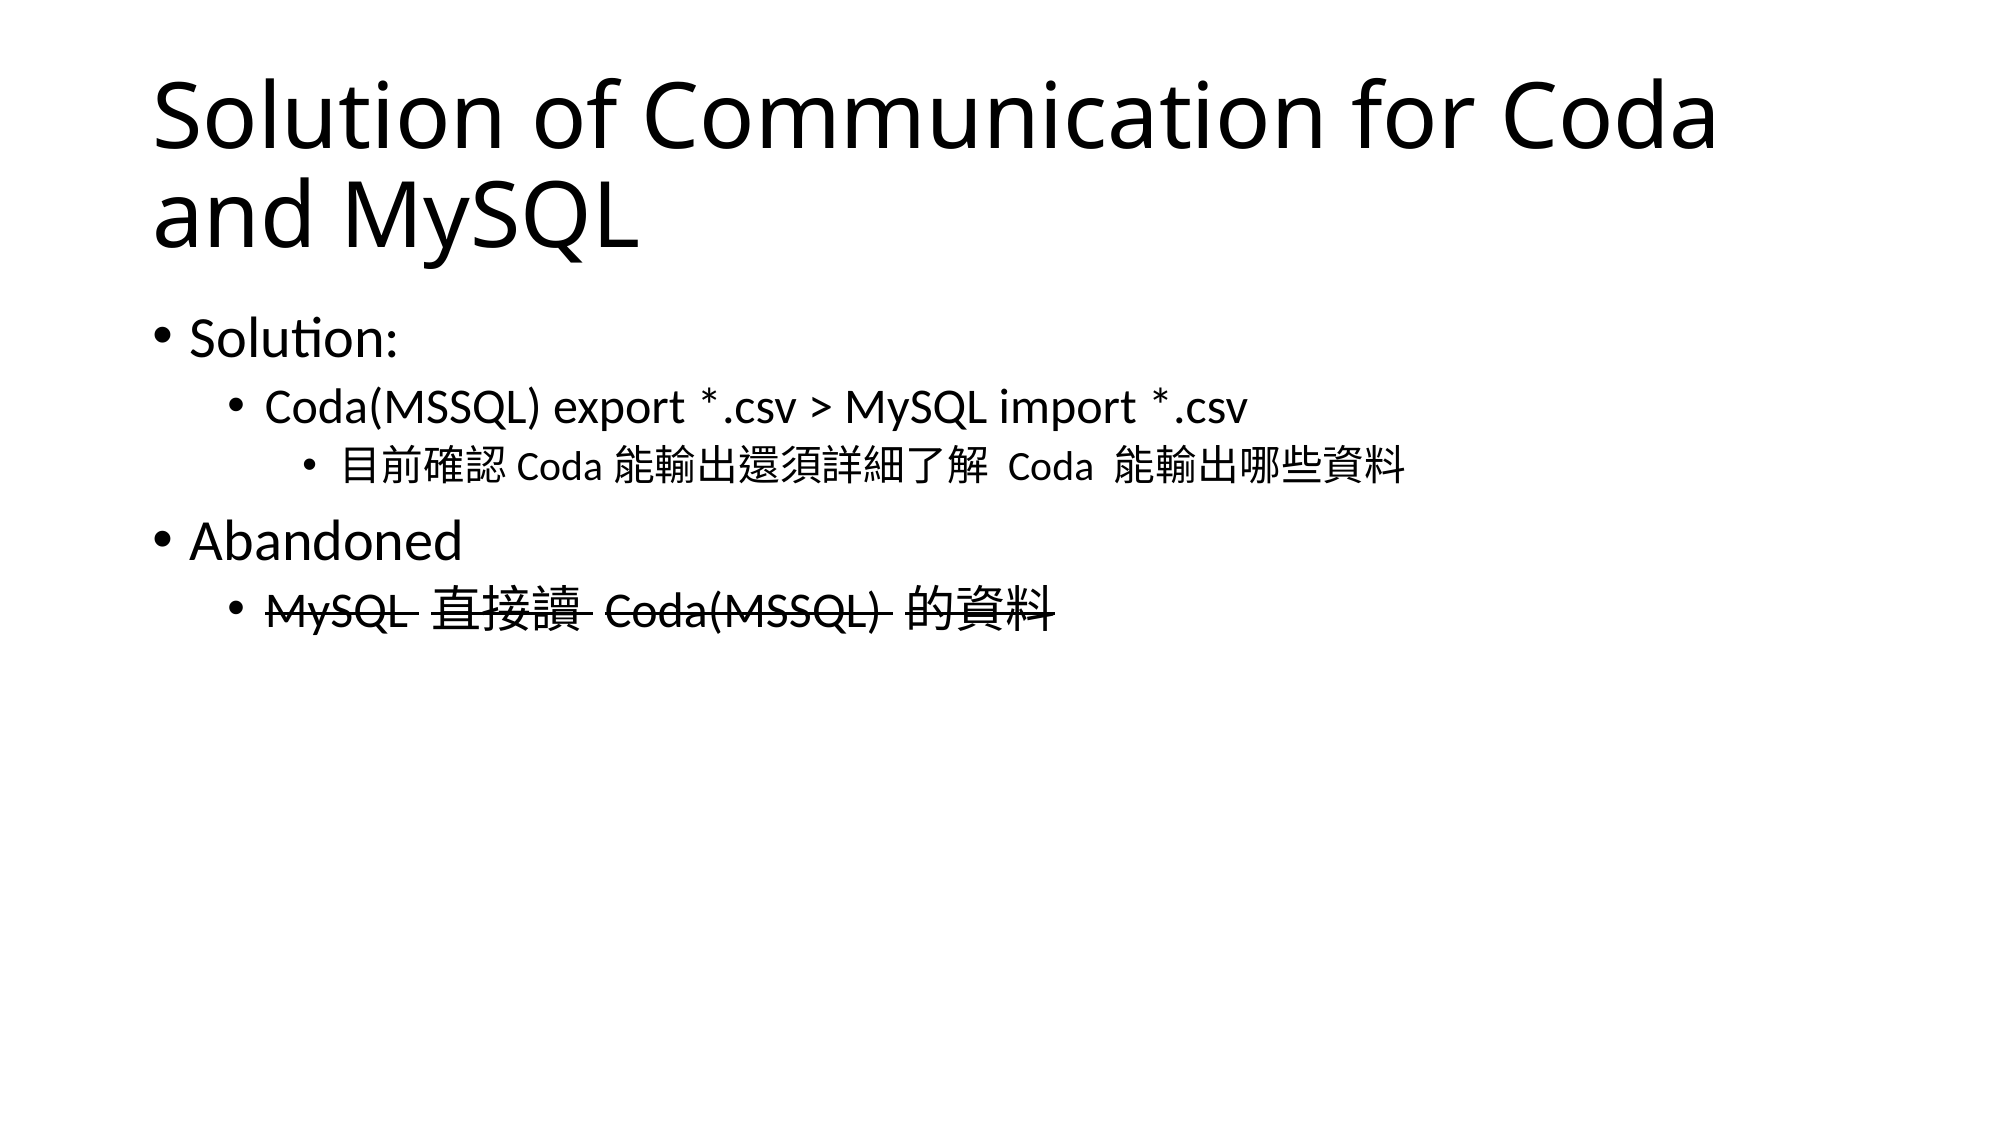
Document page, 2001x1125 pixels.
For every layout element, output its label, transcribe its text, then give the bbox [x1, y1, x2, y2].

list Solution: Coda(MSSQL) export *.csv > MySQL import *.csv 目前確認Coda能輸出還須詳細了解 Coda 能輸出哪些資料 Abandoned MySQL 直接讀 Coda(MSSQL) 的資料 [137, 299, 1863, 1014]
title Solution of Communication for Coda and MySQL [137, 59, 1863, 278]
